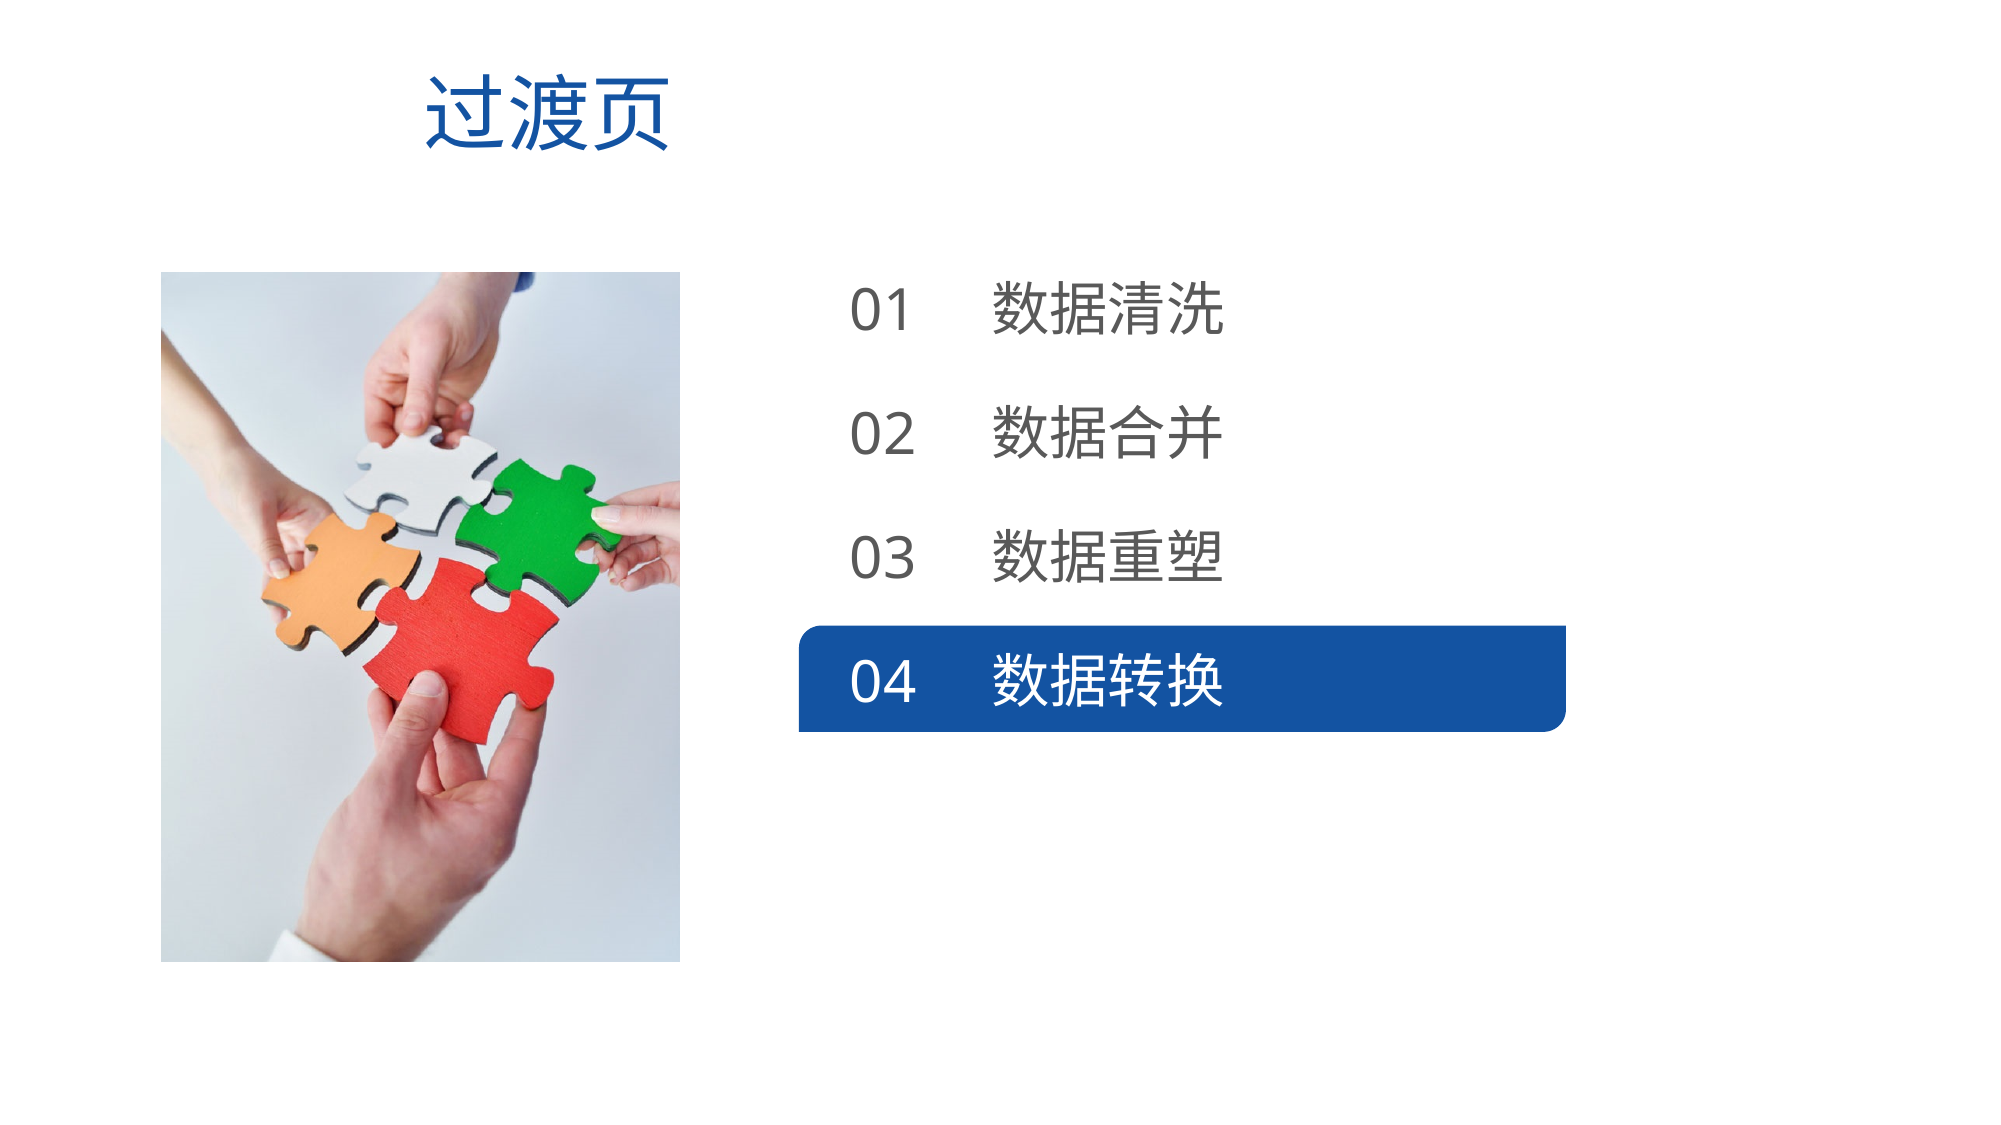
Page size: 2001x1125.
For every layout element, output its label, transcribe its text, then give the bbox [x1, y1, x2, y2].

text_box 01 数据清洗 [849, 272, 1262, 343]
text_box 04 数据转换 [849, 643, 1286, 714]
text_box 过渡页 [409, 53, 899, 169]
text_box [797, 624, 1567, 733]
picture [161, 272, 680, 962]
text_box 03 数据重塑 [849, 519, 1254, 590]
text_box 02 数据合并 [849, 395, 1262, 467]
